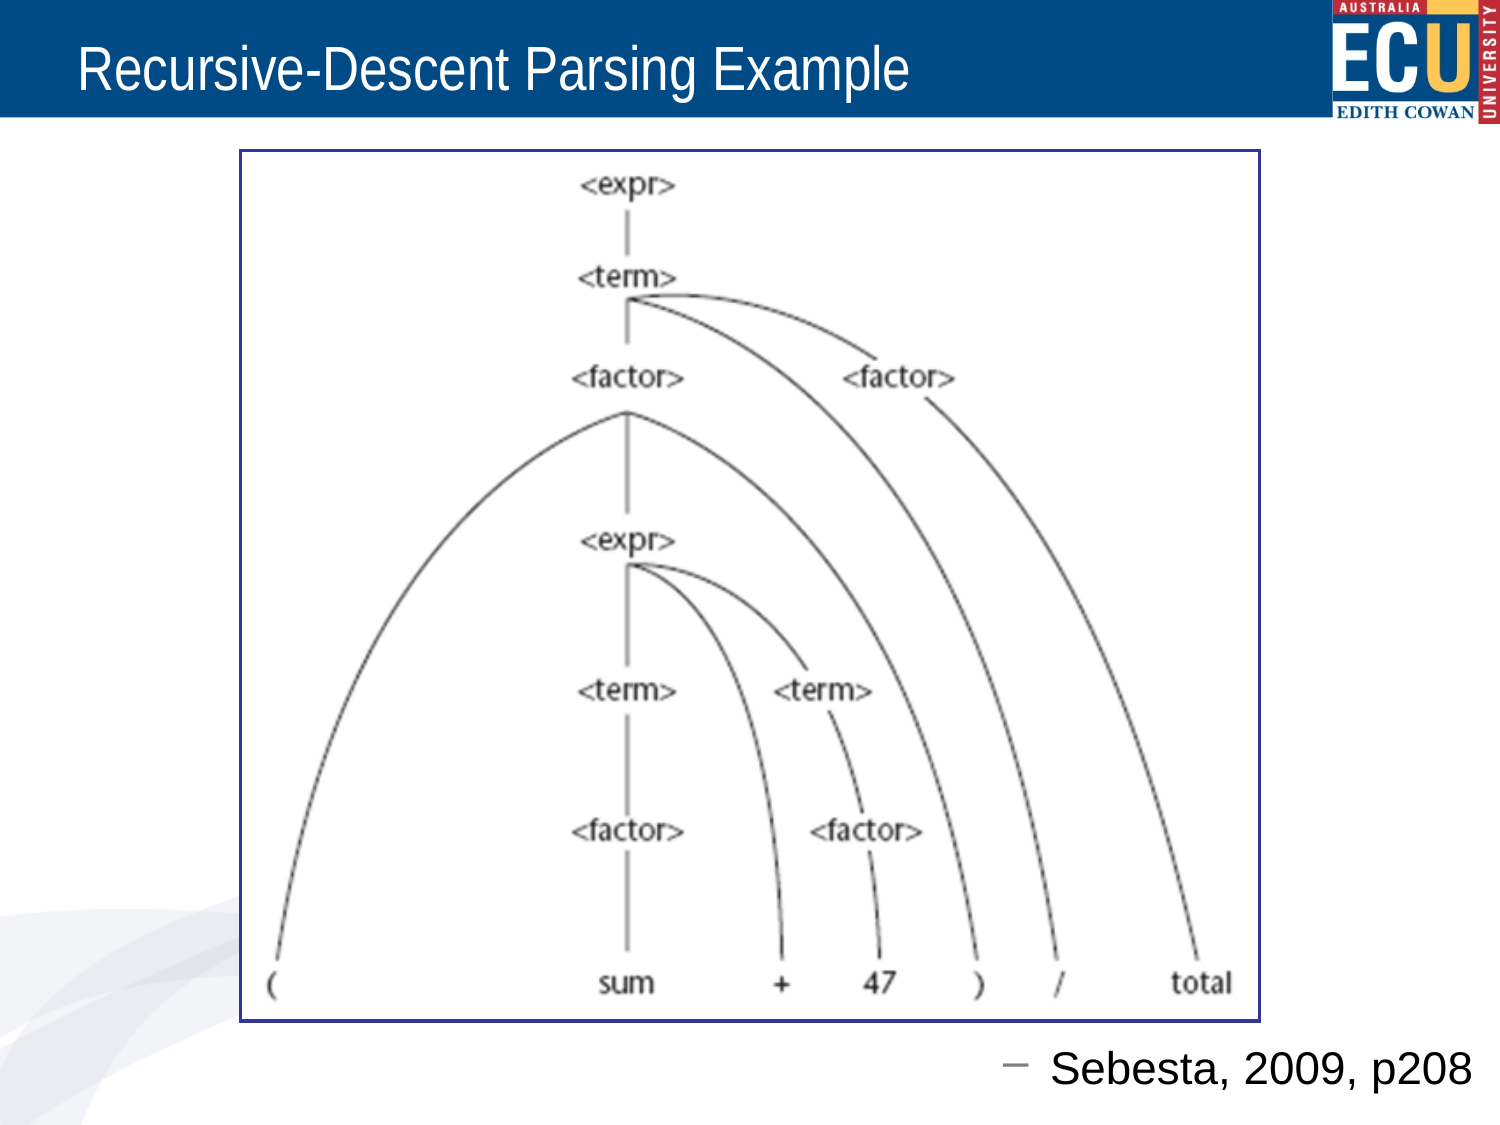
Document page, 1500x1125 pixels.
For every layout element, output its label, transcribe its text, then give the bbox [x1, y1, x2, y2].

picture [0, 127, 925, 1125]
picture [1333, 0, 1500, 124]
title Recursive-Descent Parsing Example [62, 0, 1326, 131]
text_box Sebesta, 2009, p208 [82, 1031, 1489, 1114]
picture [241, 152, 1259, 1020]
